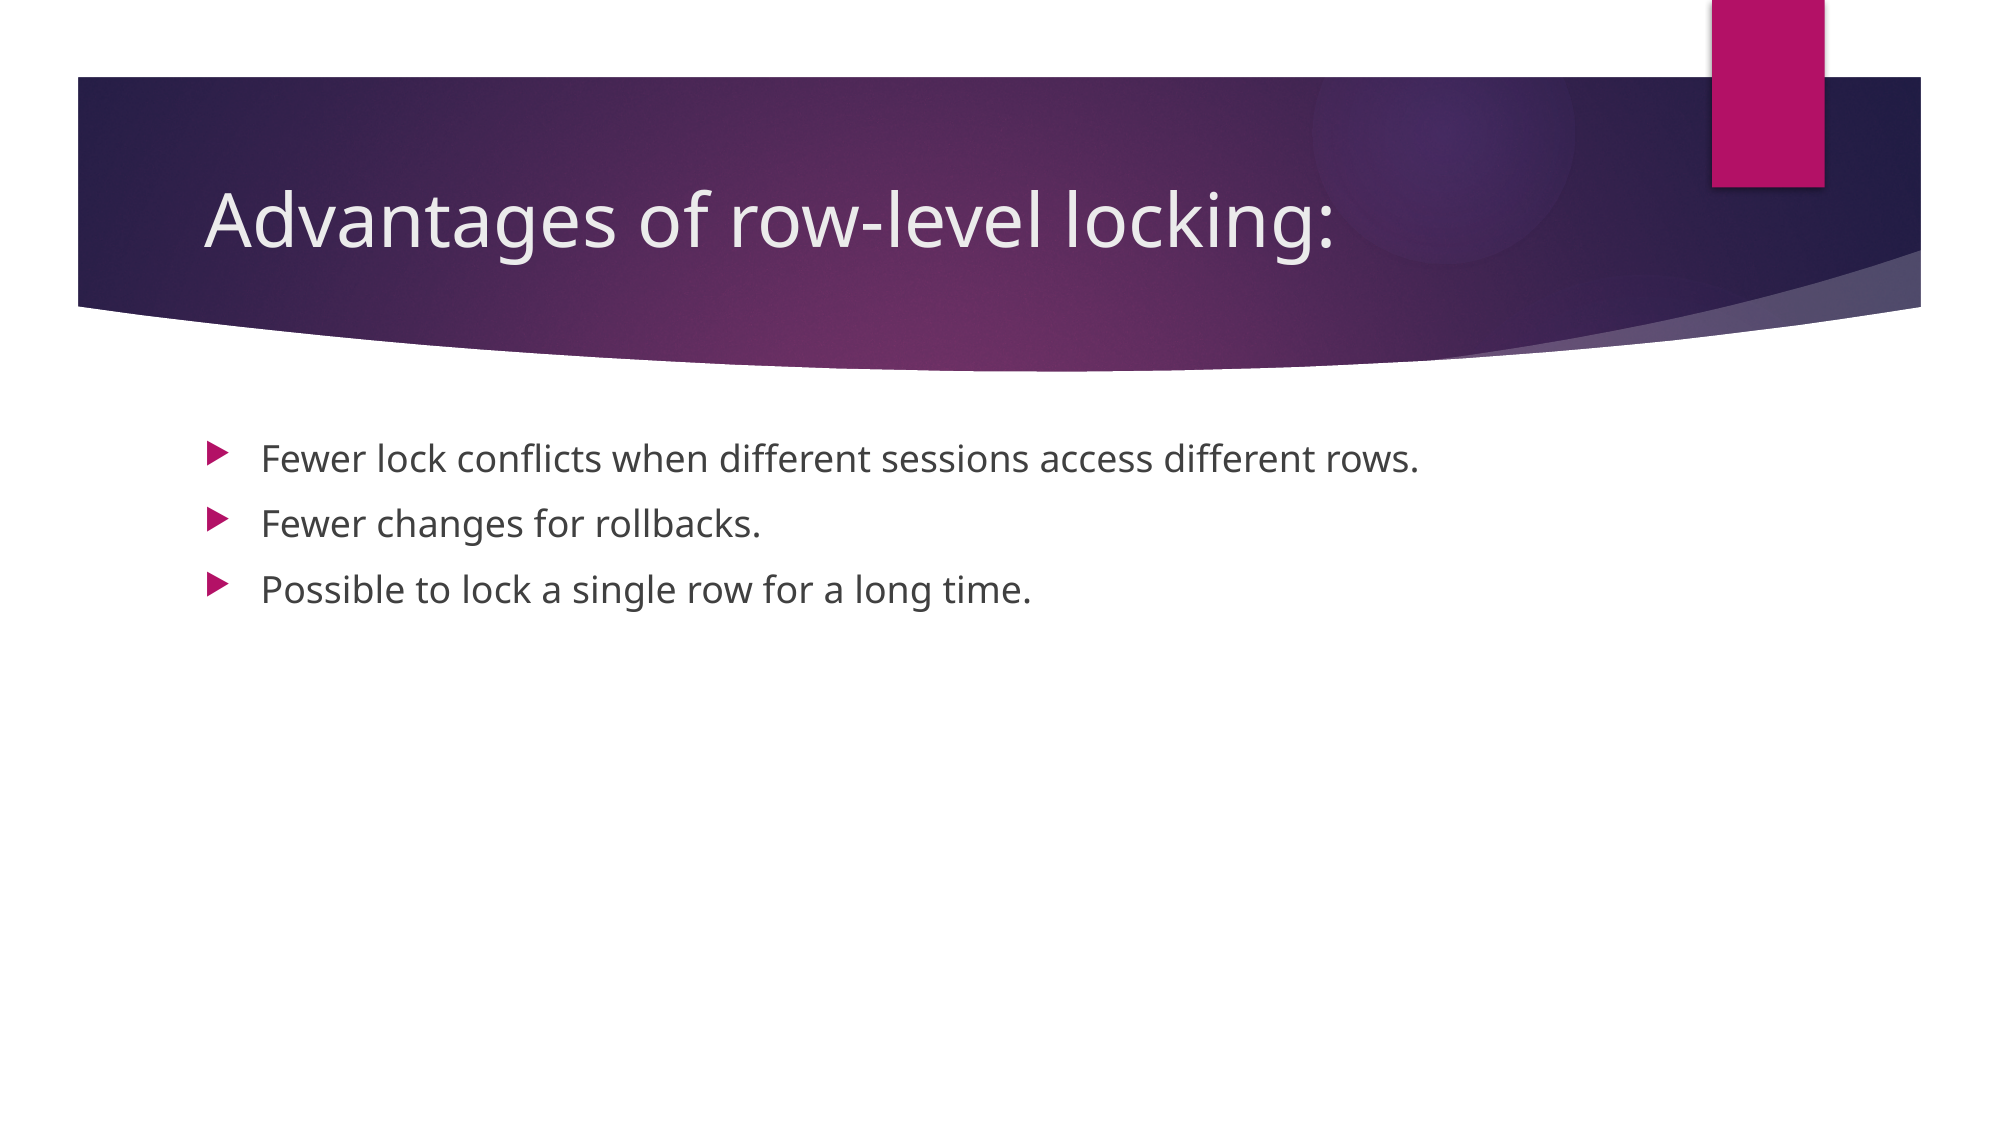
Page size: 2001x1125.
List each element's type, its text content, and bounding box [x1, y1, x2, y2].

title Advantages of row-level locking: [189, 159, 1627, 276]
list Fewer lock conflicts when different sessions access different rows. Fewer changes for rollbacks. Possible to lock a single row for a long time. [189, 427, 1638, 988]
